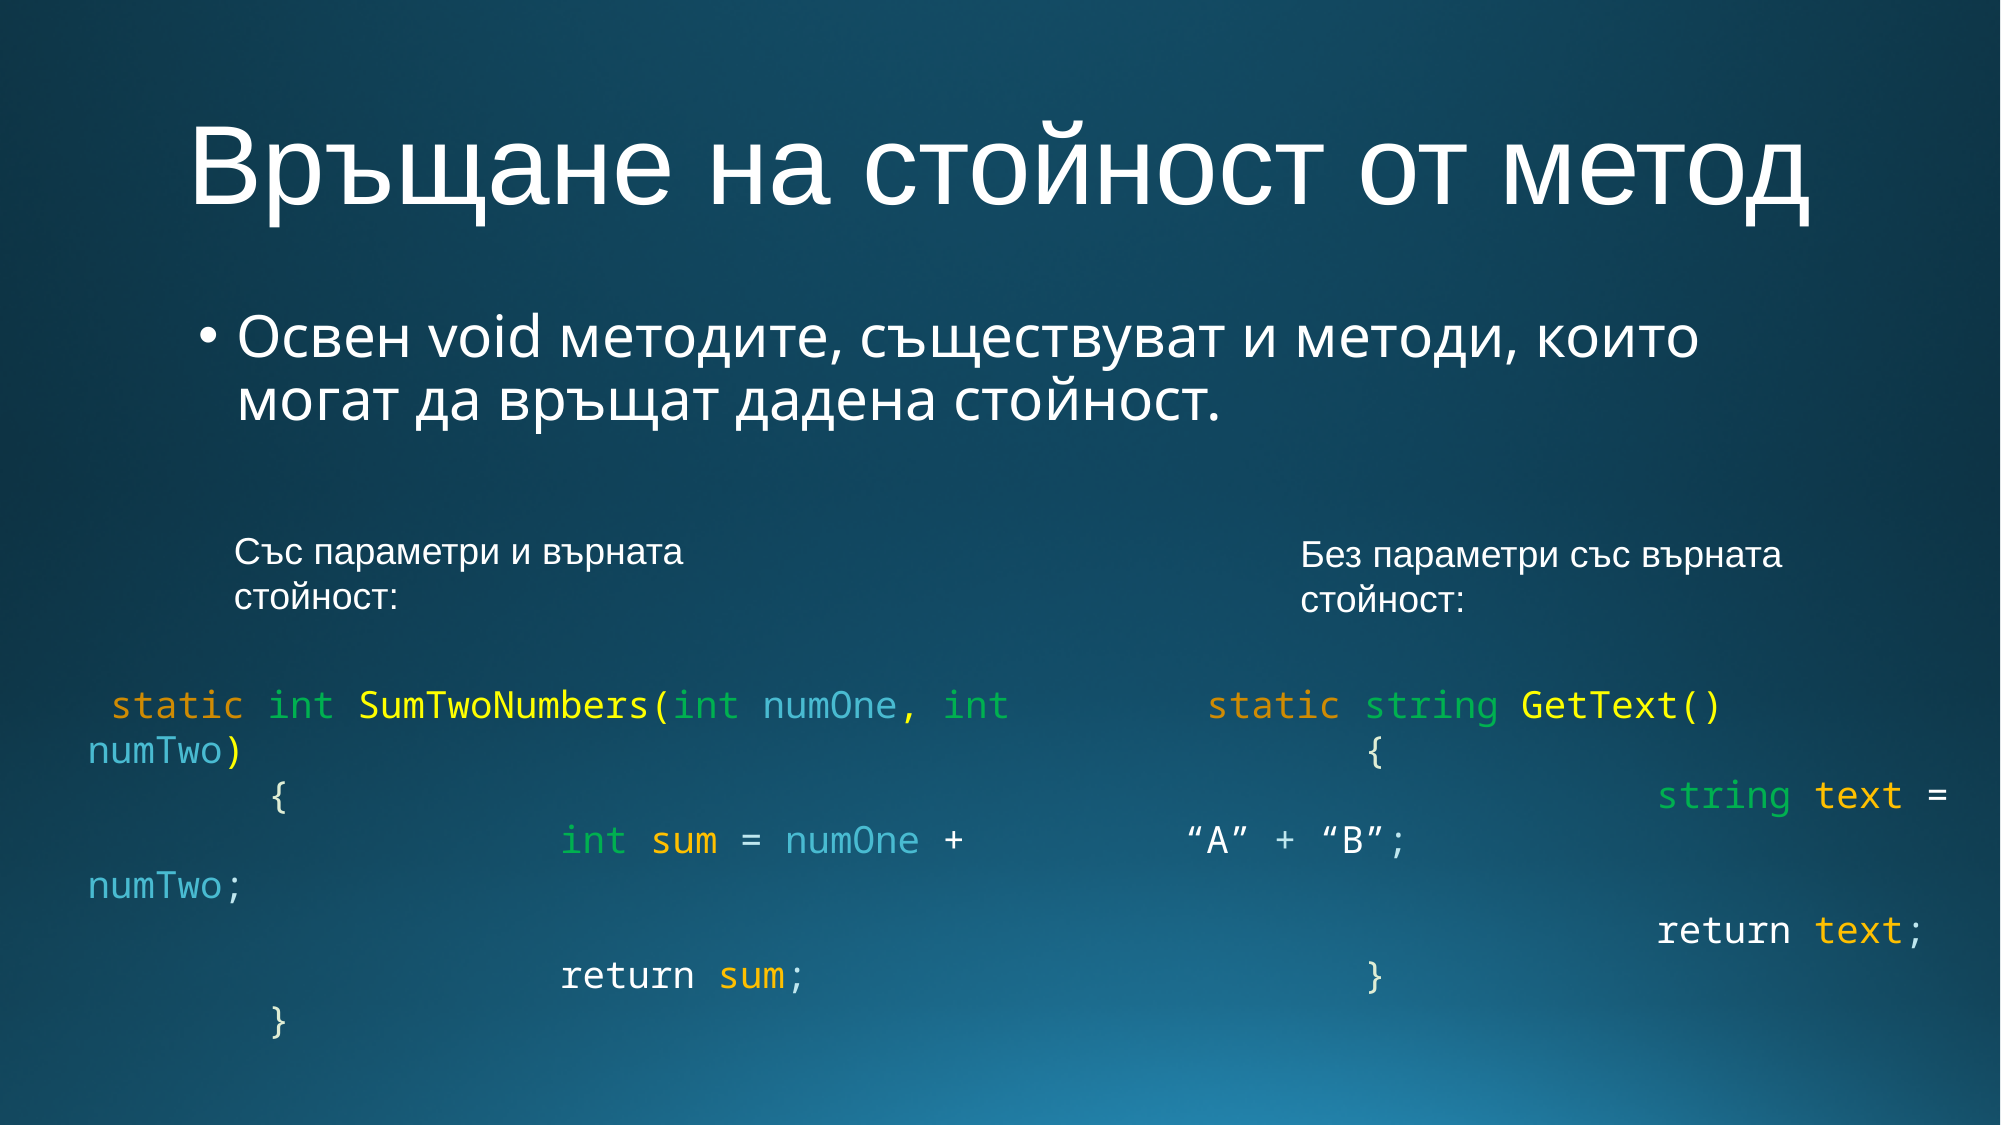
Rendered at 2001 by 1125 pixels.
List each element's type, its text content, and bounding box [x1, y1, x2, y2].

text_box Без параметри със върната стойност: [1285, 522, 1817, 628]
text_box static int SumTwoNumbers(int numOne, int numTwo) { int sum = numOne + numTwo; return sum; } [72, 674, 1128, 1049]
title Връщане на стойност от метод [137, 59, 1863, 278]
list Освен void методите, съществуват и методи, които могат да връщат дадена стойност. [183, 299, 1863, 1014]
picture [0, 0, 2001, 1125]
text_box Със параметри и върната стойност: [219, 520, 750, 625]
text_box static string GetText() { string text = “A” + “B”; return text; } [1169, 674, 2000, 1004]
